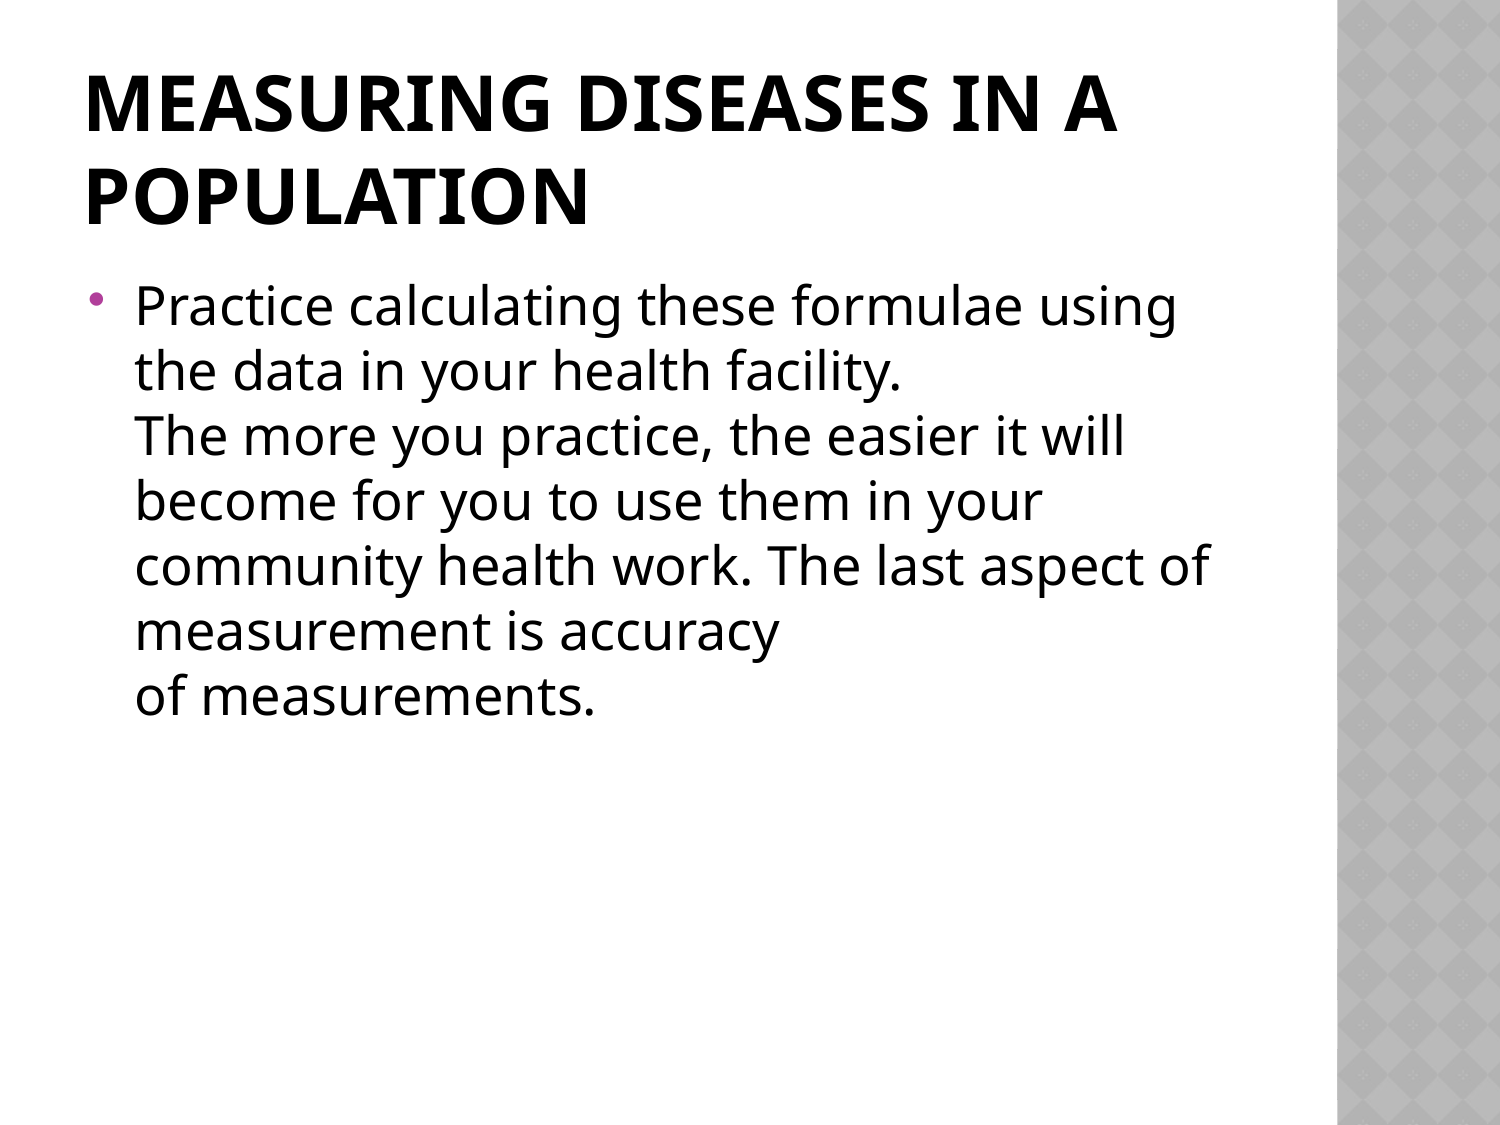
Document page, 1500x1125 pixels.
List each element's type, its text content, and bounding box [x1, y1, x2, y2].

title MEASURING DISEASES IN A POPULATION [75, 52, 1263, 240]
list Practice calculating these formulae using the data in your health facility. The more you practice, the easier it will become for you to use them in your community health work. The last aspect of measurement is accuracy of measurements. [75, 264, 1263, 1059]
